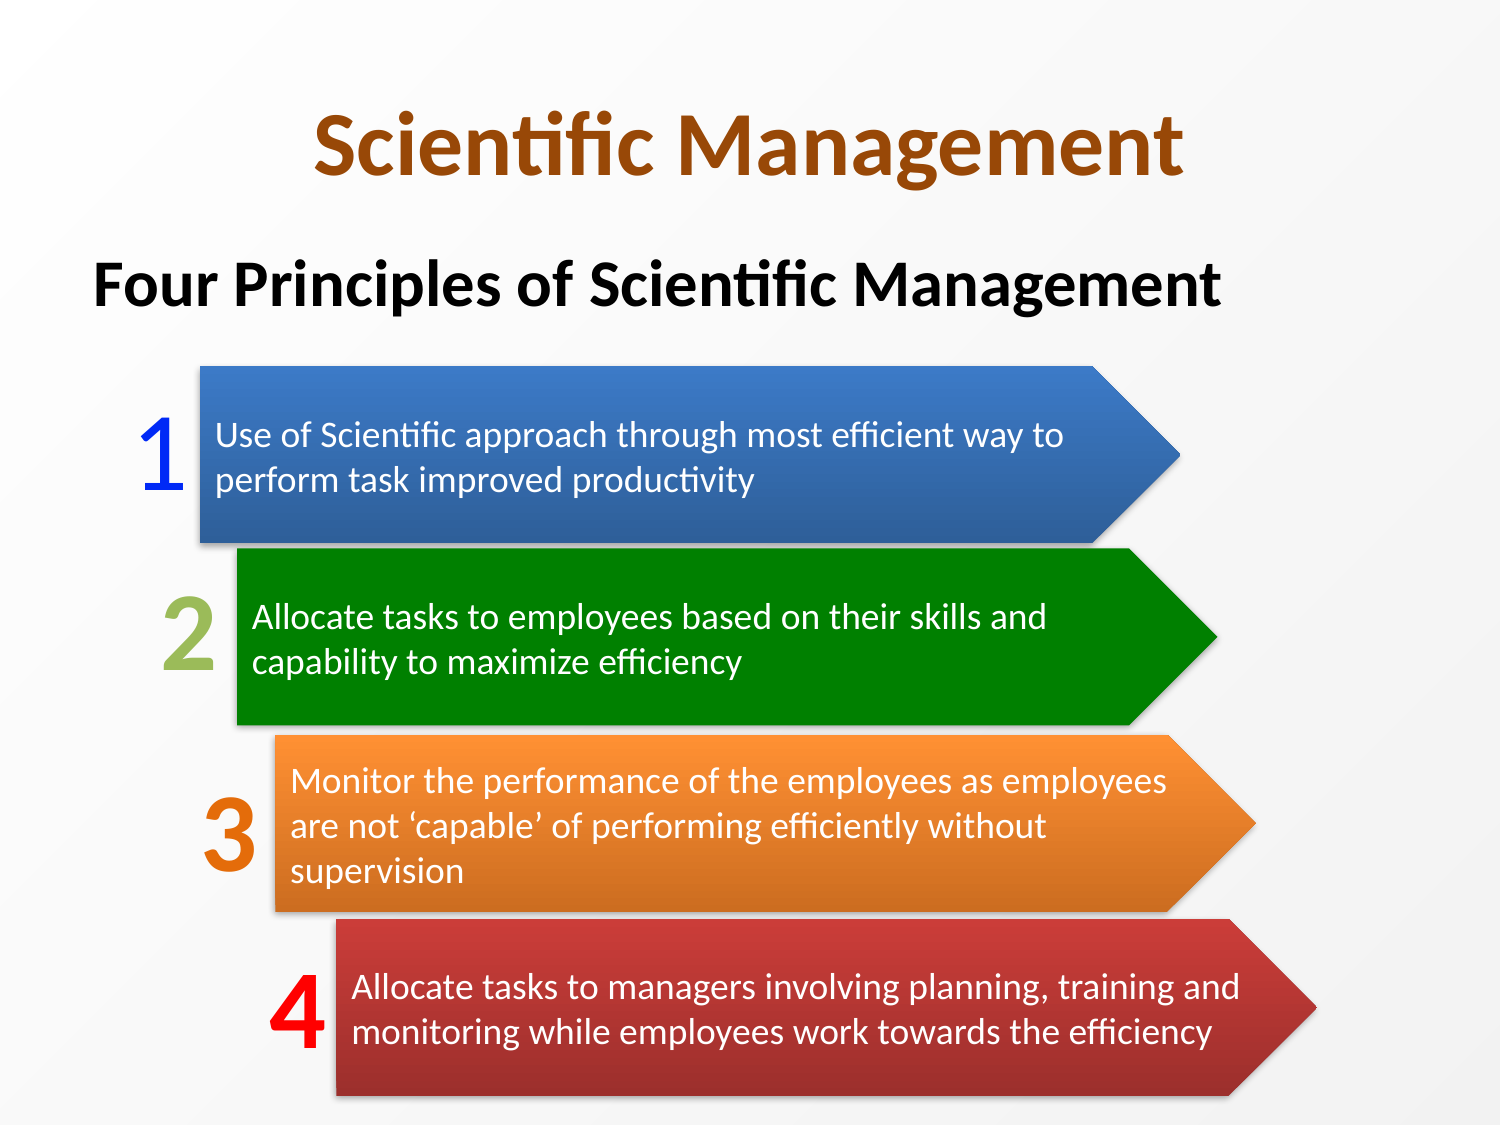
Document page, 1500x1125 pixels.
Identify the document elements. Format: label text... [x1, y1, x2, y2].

text_box 4 [254, 928, 342, 1079]
text_box Use of Scientific approach through most efficient way to perform task improved productivity [200, 366, 1181, 544]
title Scientific Management [75, 45, 1425, 233]
text_box Allocate tasks to managers involving planning, training and monitoring while employees work towards the efficiency [336, 918, 1317, 1097]
text_box 2 [145, 550, 233, 701]
text_box 1 [116, 370, 204, 521]
text_box Monitor the performance of the employees as employees are not ‘capable’ of performing efficiently without supervision [275, 734, 1256, 912]
text_box 3 [185, 751, 273, 902]
text_box Allocate tasks to employees based on their skills and capability to maximize efficiency [237, 548, 1218, 726]
list Four Principles of Scientific Management [78, 232, 1429, 975]
